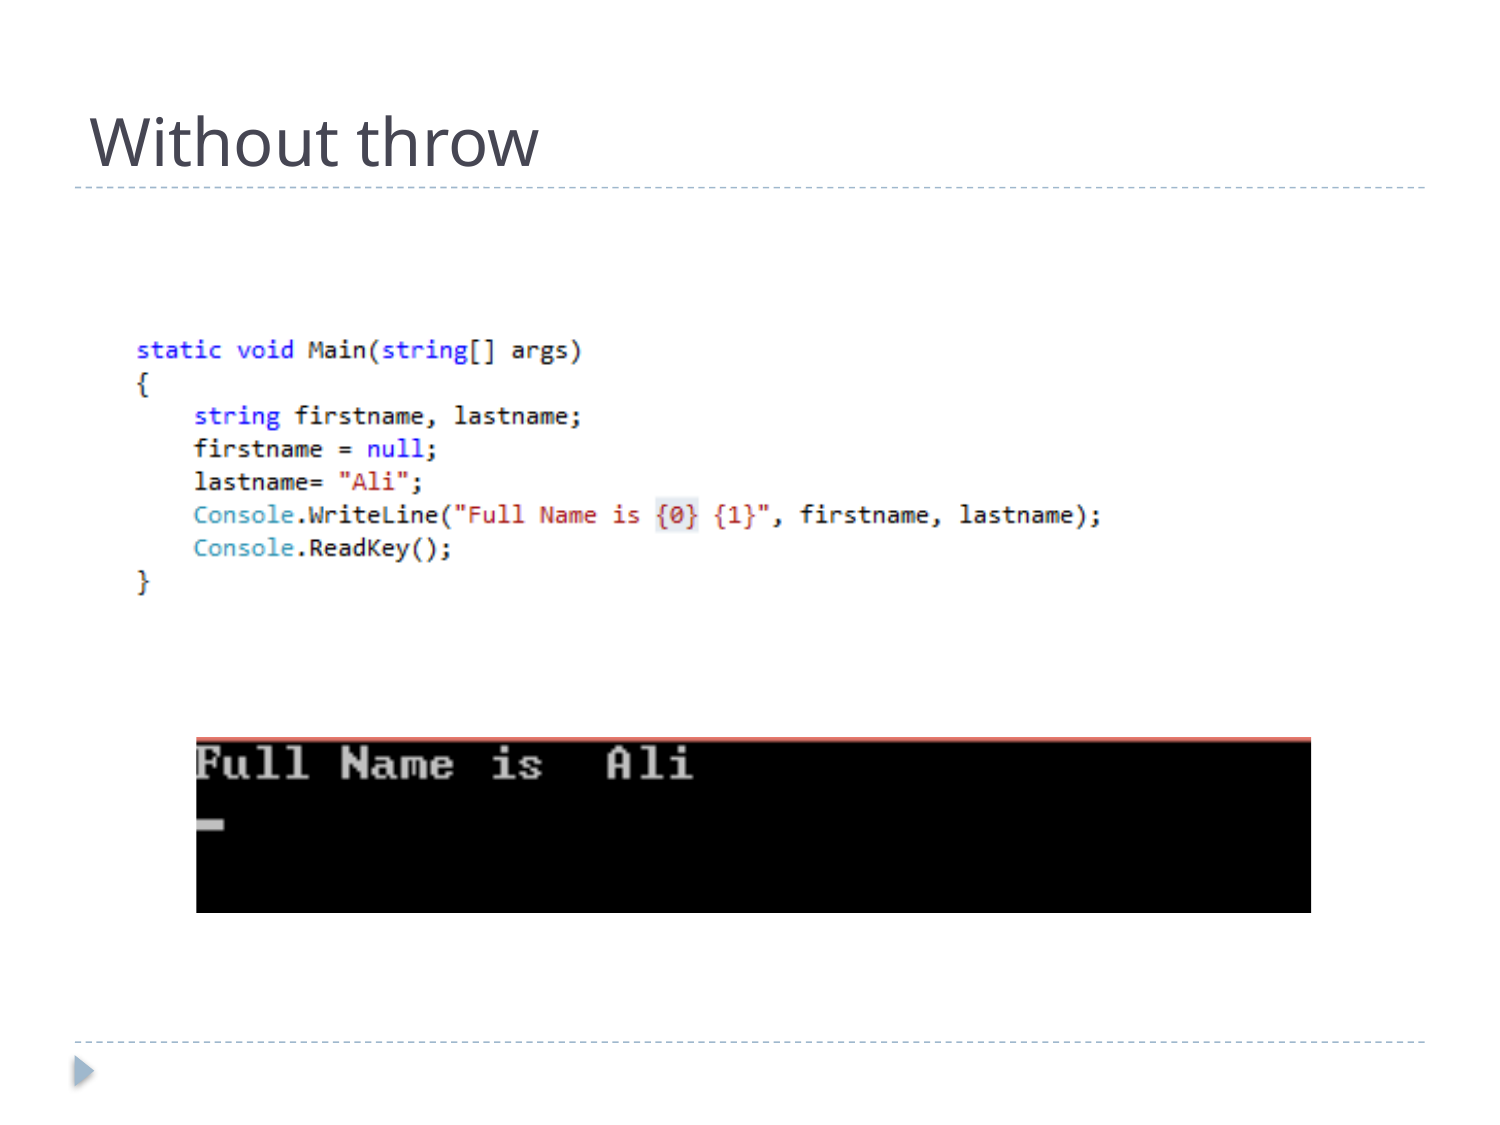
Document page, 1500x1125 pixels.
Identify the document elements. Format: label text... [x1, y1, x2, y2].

title Without throw [75, 24, 1425, 188]
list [99, 324, 1181, 626]
picture [196, 737, 1312, 913]
